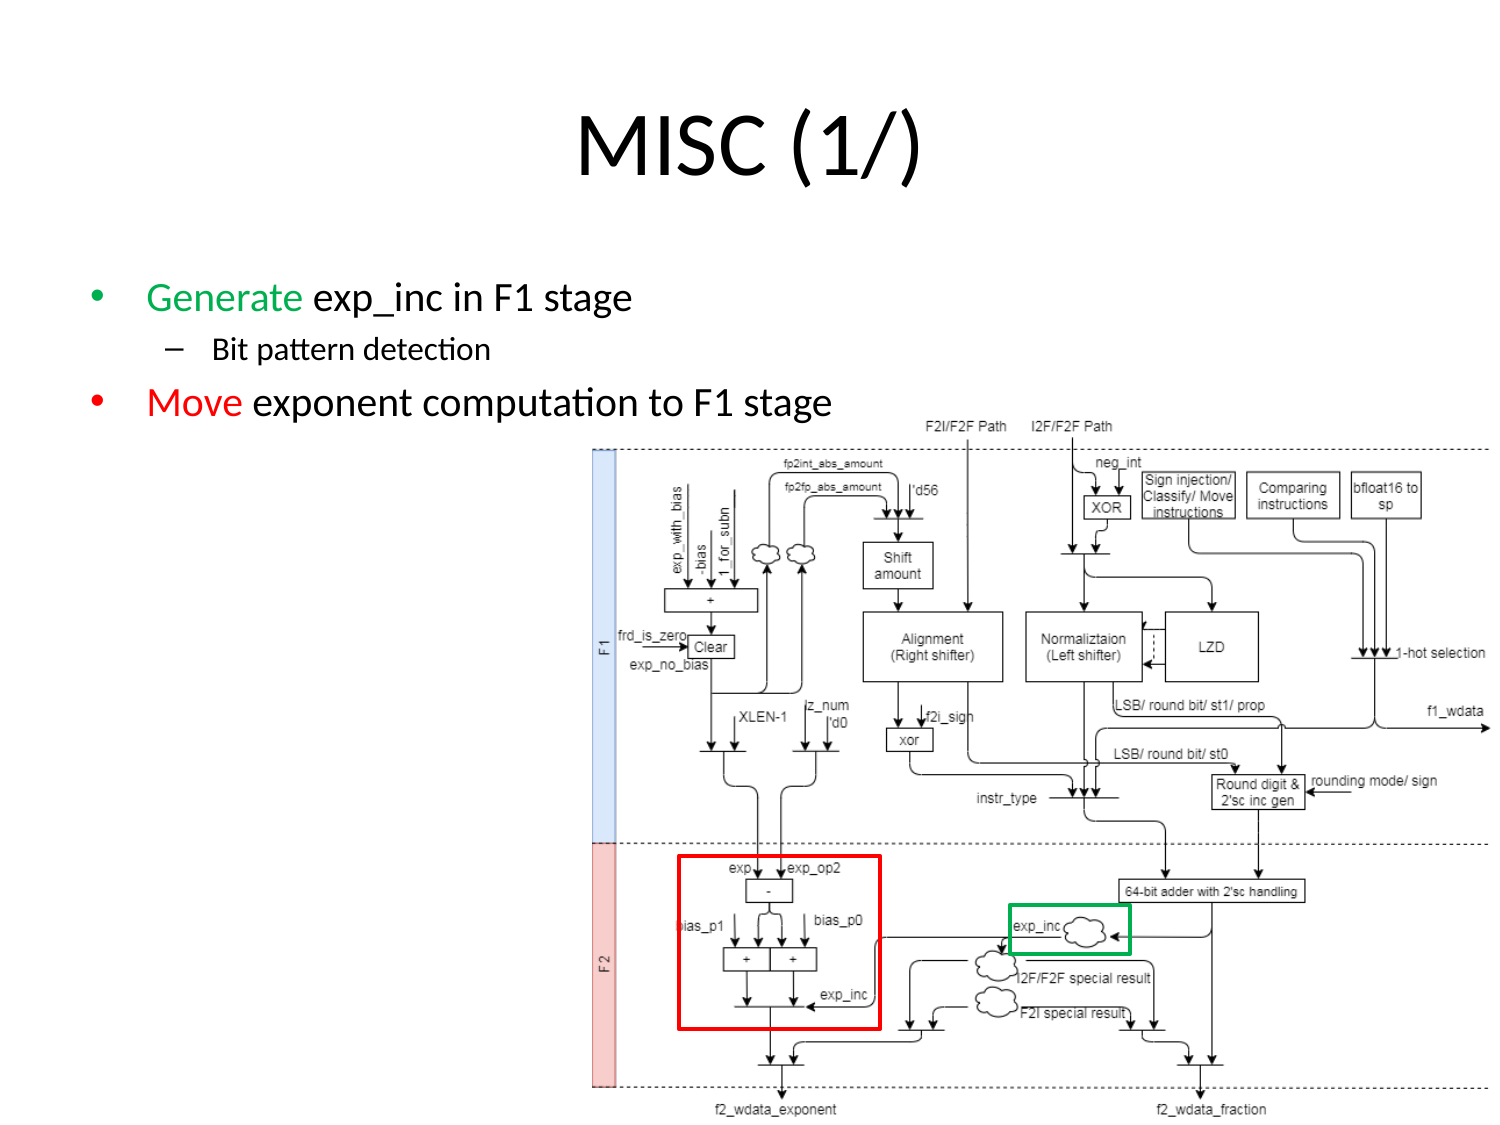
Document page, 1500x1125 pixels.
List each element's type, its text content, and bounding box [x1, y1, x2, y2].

list Generate exp_inc in F1 stage Bit pattern detection Move exponent computation to F1 stage [75, 262, 1425, 1005]
picture [592, 414, 1500, 1125]
title MISC (1/) [75, 45, 1425, 233]
